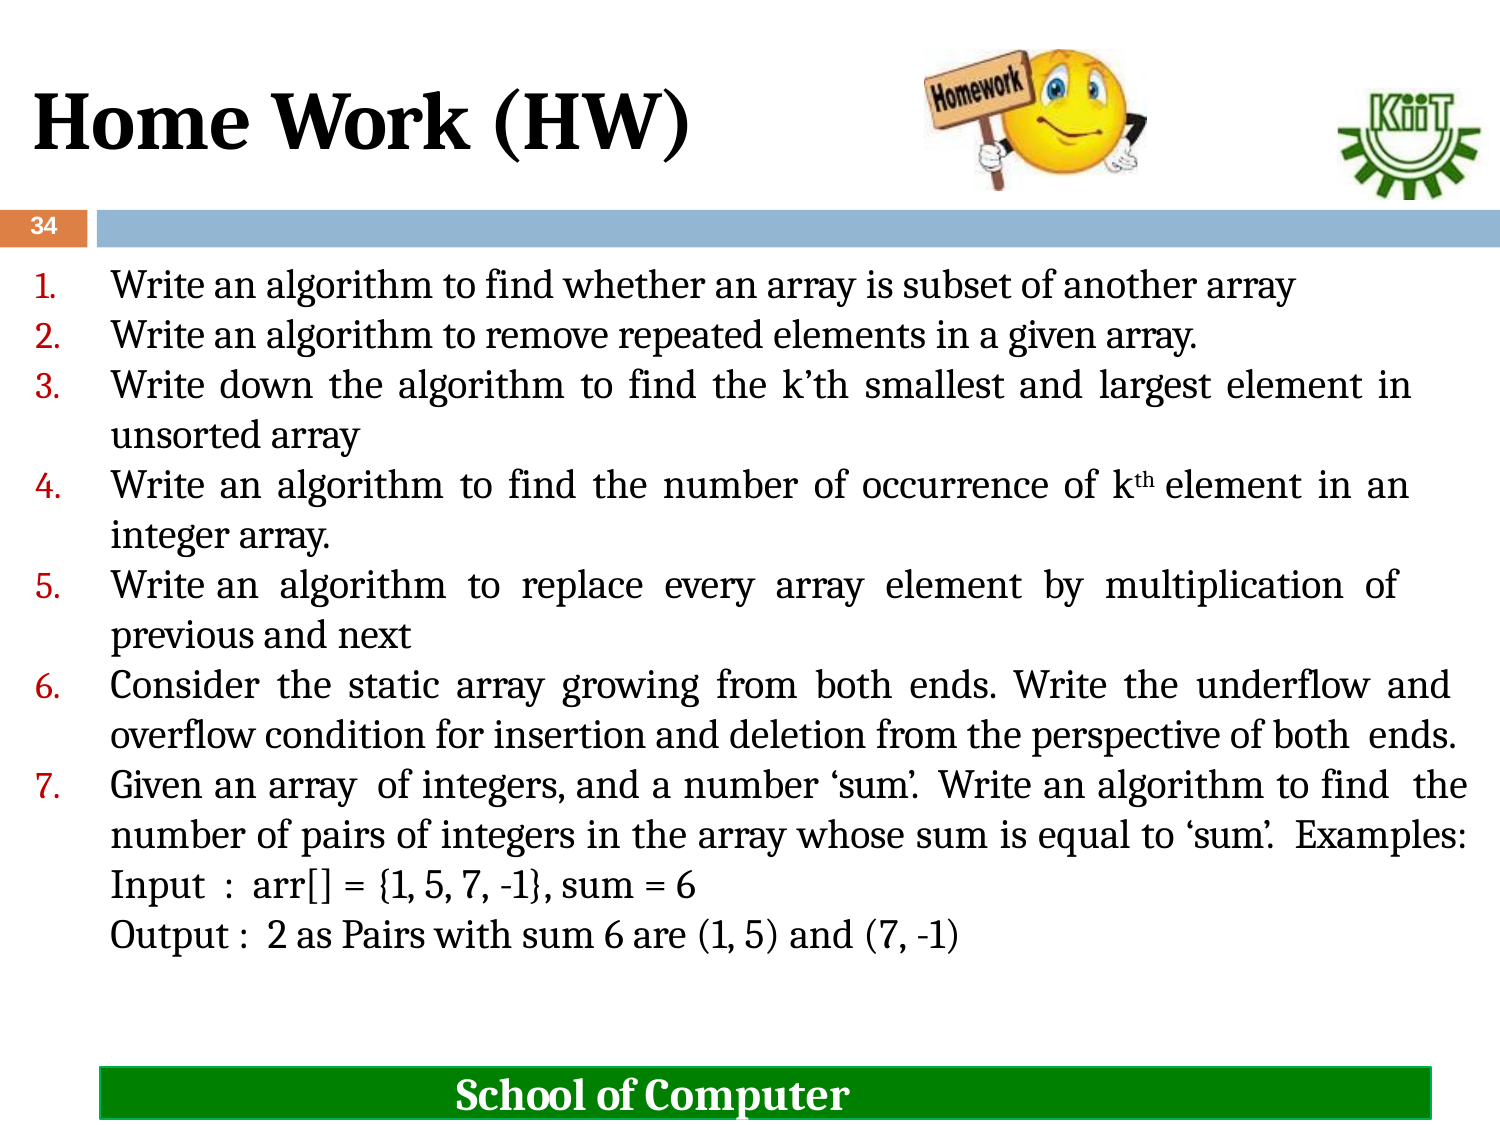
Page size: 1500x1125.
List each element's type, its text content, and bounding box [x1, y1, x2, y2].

text_box Write an algorithm to find whether an array is subset of another array Write an algorithm to remove repeated elements in a given array. Write down the algorithm to find the k’th smallest and largest element in unsorted array Write an algorithm to find the number of occurrence of kth element in an integer array. Write an algorithm to replace every array element by multiplication of previous and next Consider the static array growing from both ends. Write the underflow and overflow condition for insertion and deletion from the perspective of both ends. Given an array of integers, and a number ‘sum’. Write an algorithm to find the number of pairs of integers in the array whose sum is equal to ‘sum’. Examples: Input : arr[] = {1, 5, 7, -1}, sum = 6 Output : 2 as Pairs with sum 6 are (1, 5) and (7, -1) [20, 254, 1484, 957]
text_box 34 [28, 207, 59, 240]
picture [924, 49, 1148, 191]
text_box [98, 1065, 1433, 1121]
picture [1337, 87, 1490, 201]
title Home Work (HW) [30, 64, 715, 254]
